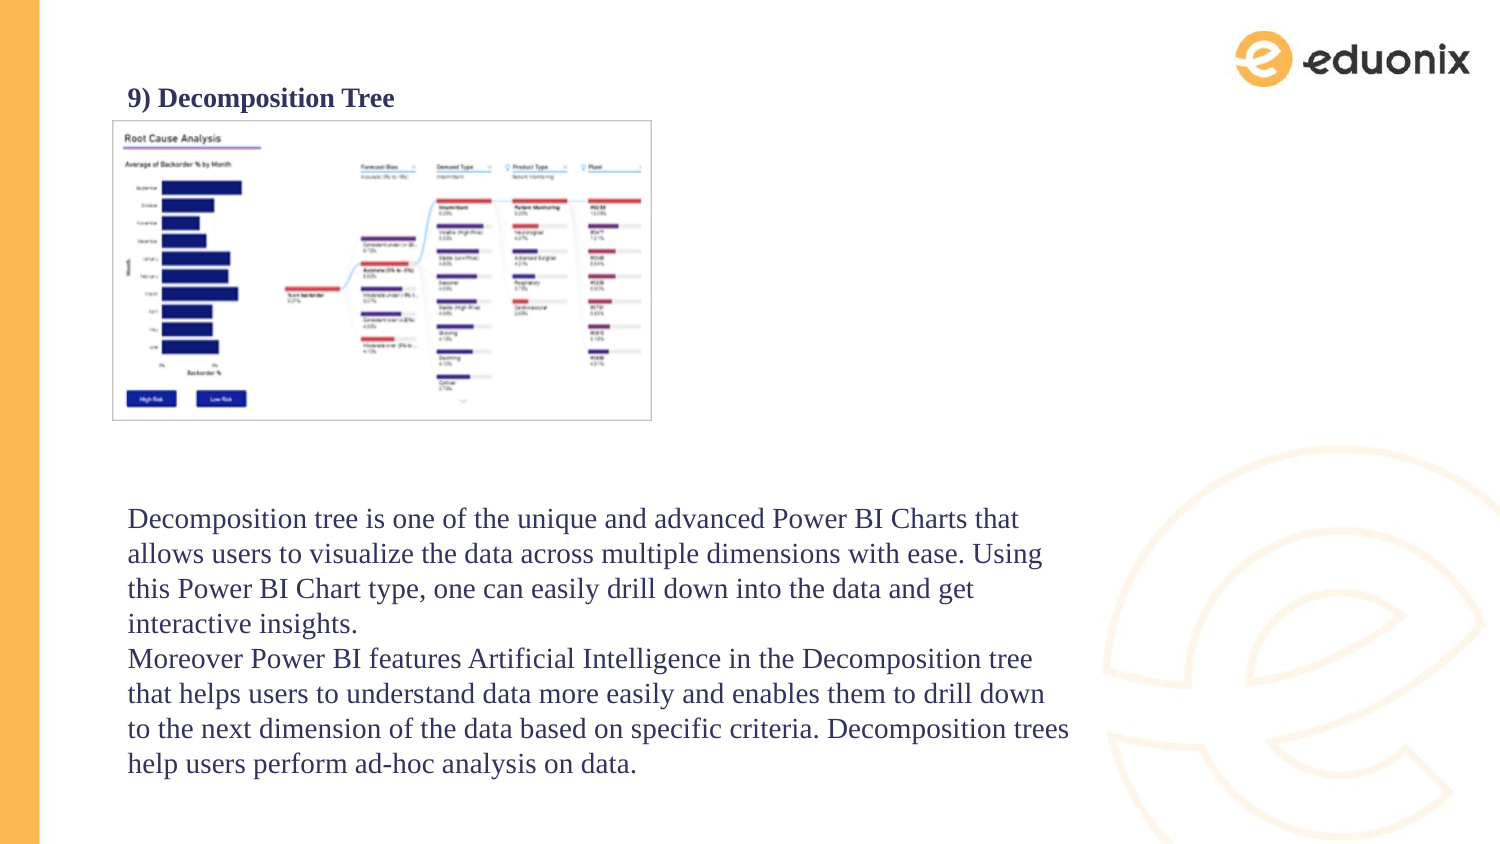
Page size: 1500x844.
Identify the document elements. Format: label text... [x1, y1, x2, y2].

text_box Decomposition tree is one of the unique and advanced Power BI Charts that allows users to visualize the data across multiple dimensions with ease. Using this Power BI Chart type, one can easily drill down into the data and get interactive insights. Moreover Power BI features Artificial Intelligence in the Decomposition tree that helps users to understand data more easily and enables them to drill down to the next dimension of the data based on specific criteria. Decomposition trees help users perform ad-hoc analysis on data. [112, 421, 1089, 787]
picture [0, 0, 1500, 844]
text_box 9) Decomposition Tree [112, 71, 947, 120]
